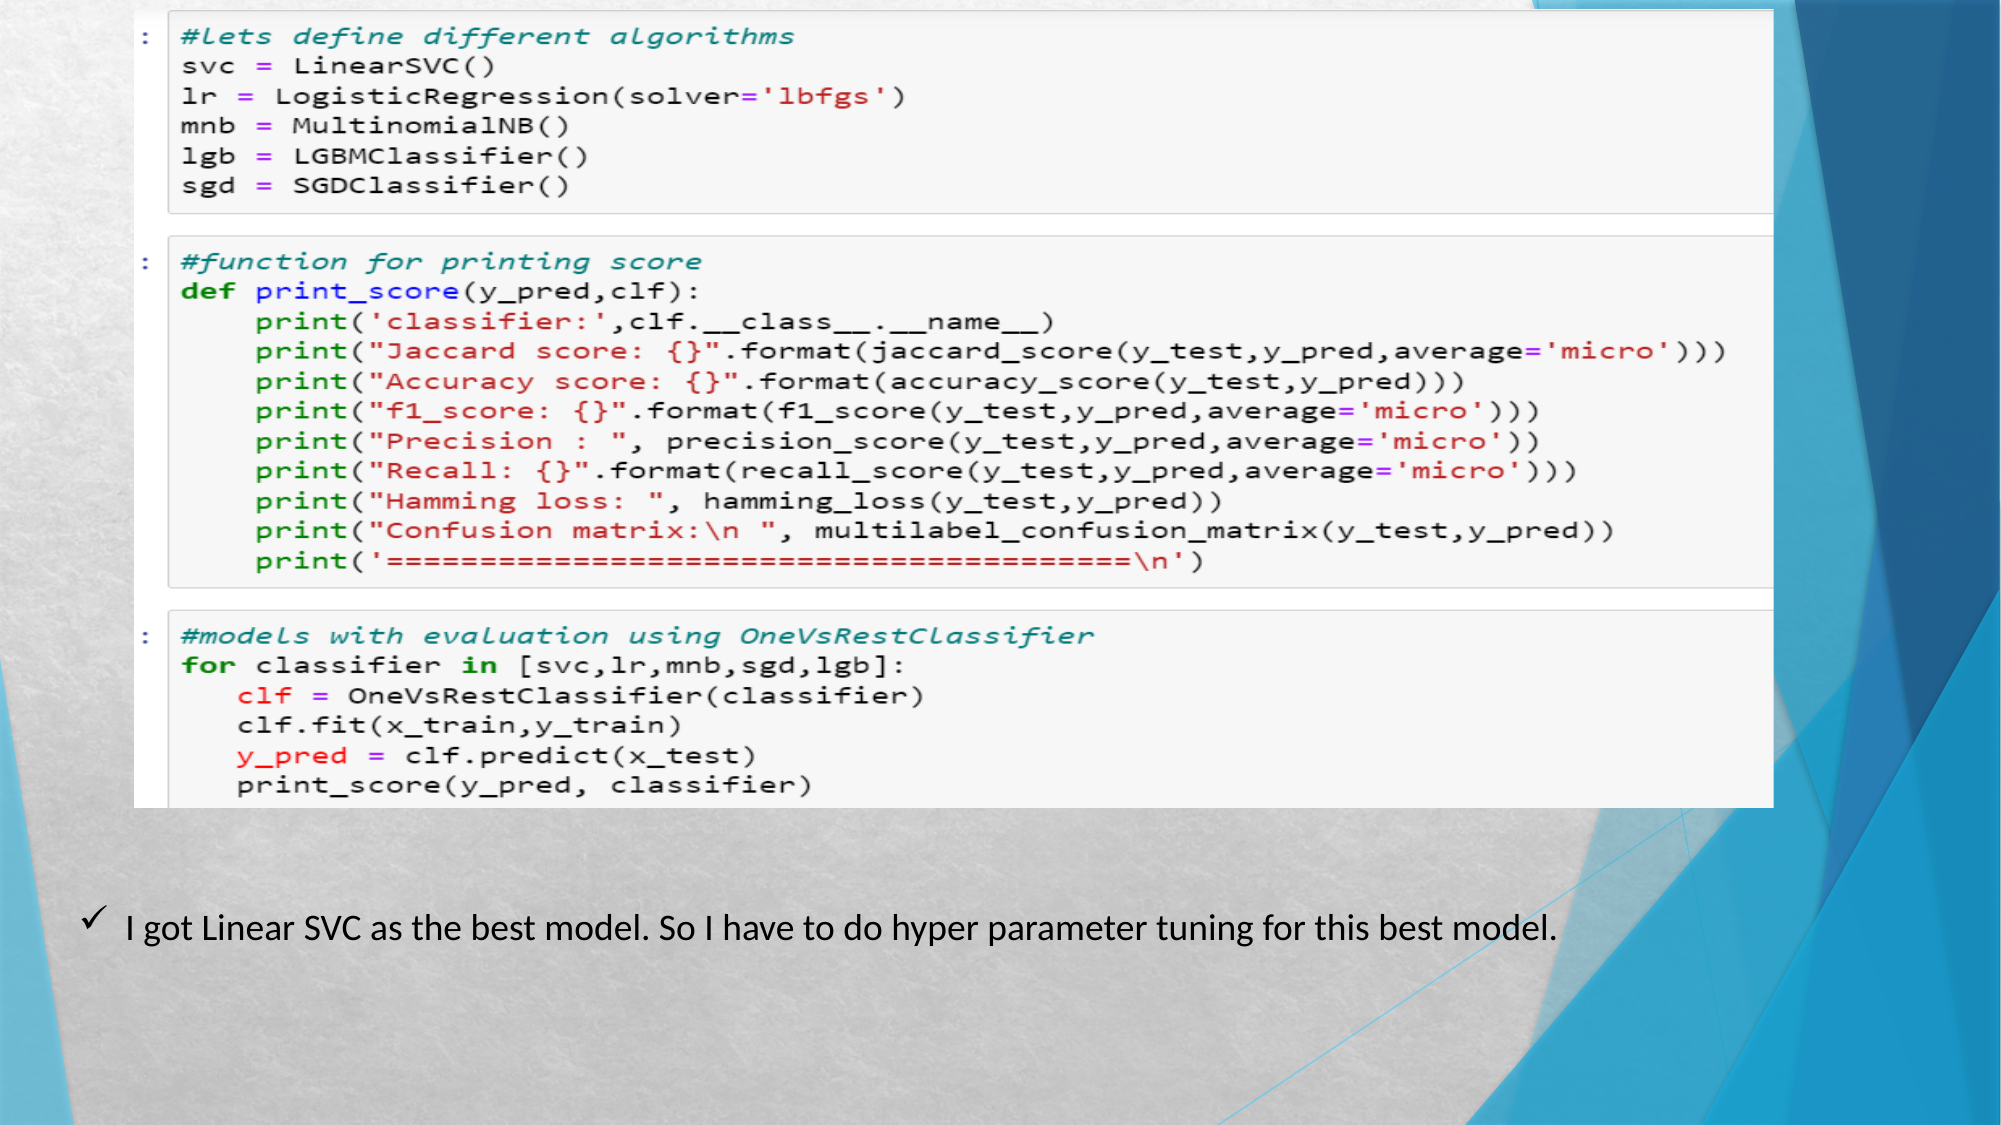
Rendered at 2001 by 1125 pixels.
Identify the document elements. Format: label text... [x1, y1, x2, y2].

picture [133, 8, 1775, 808]
text_box I got Linear SVC as the best model. So I have to do hyper parameter tuning for this best model. [63, 895, 1611, 956]
list [44, 219, 1570, 1090]
